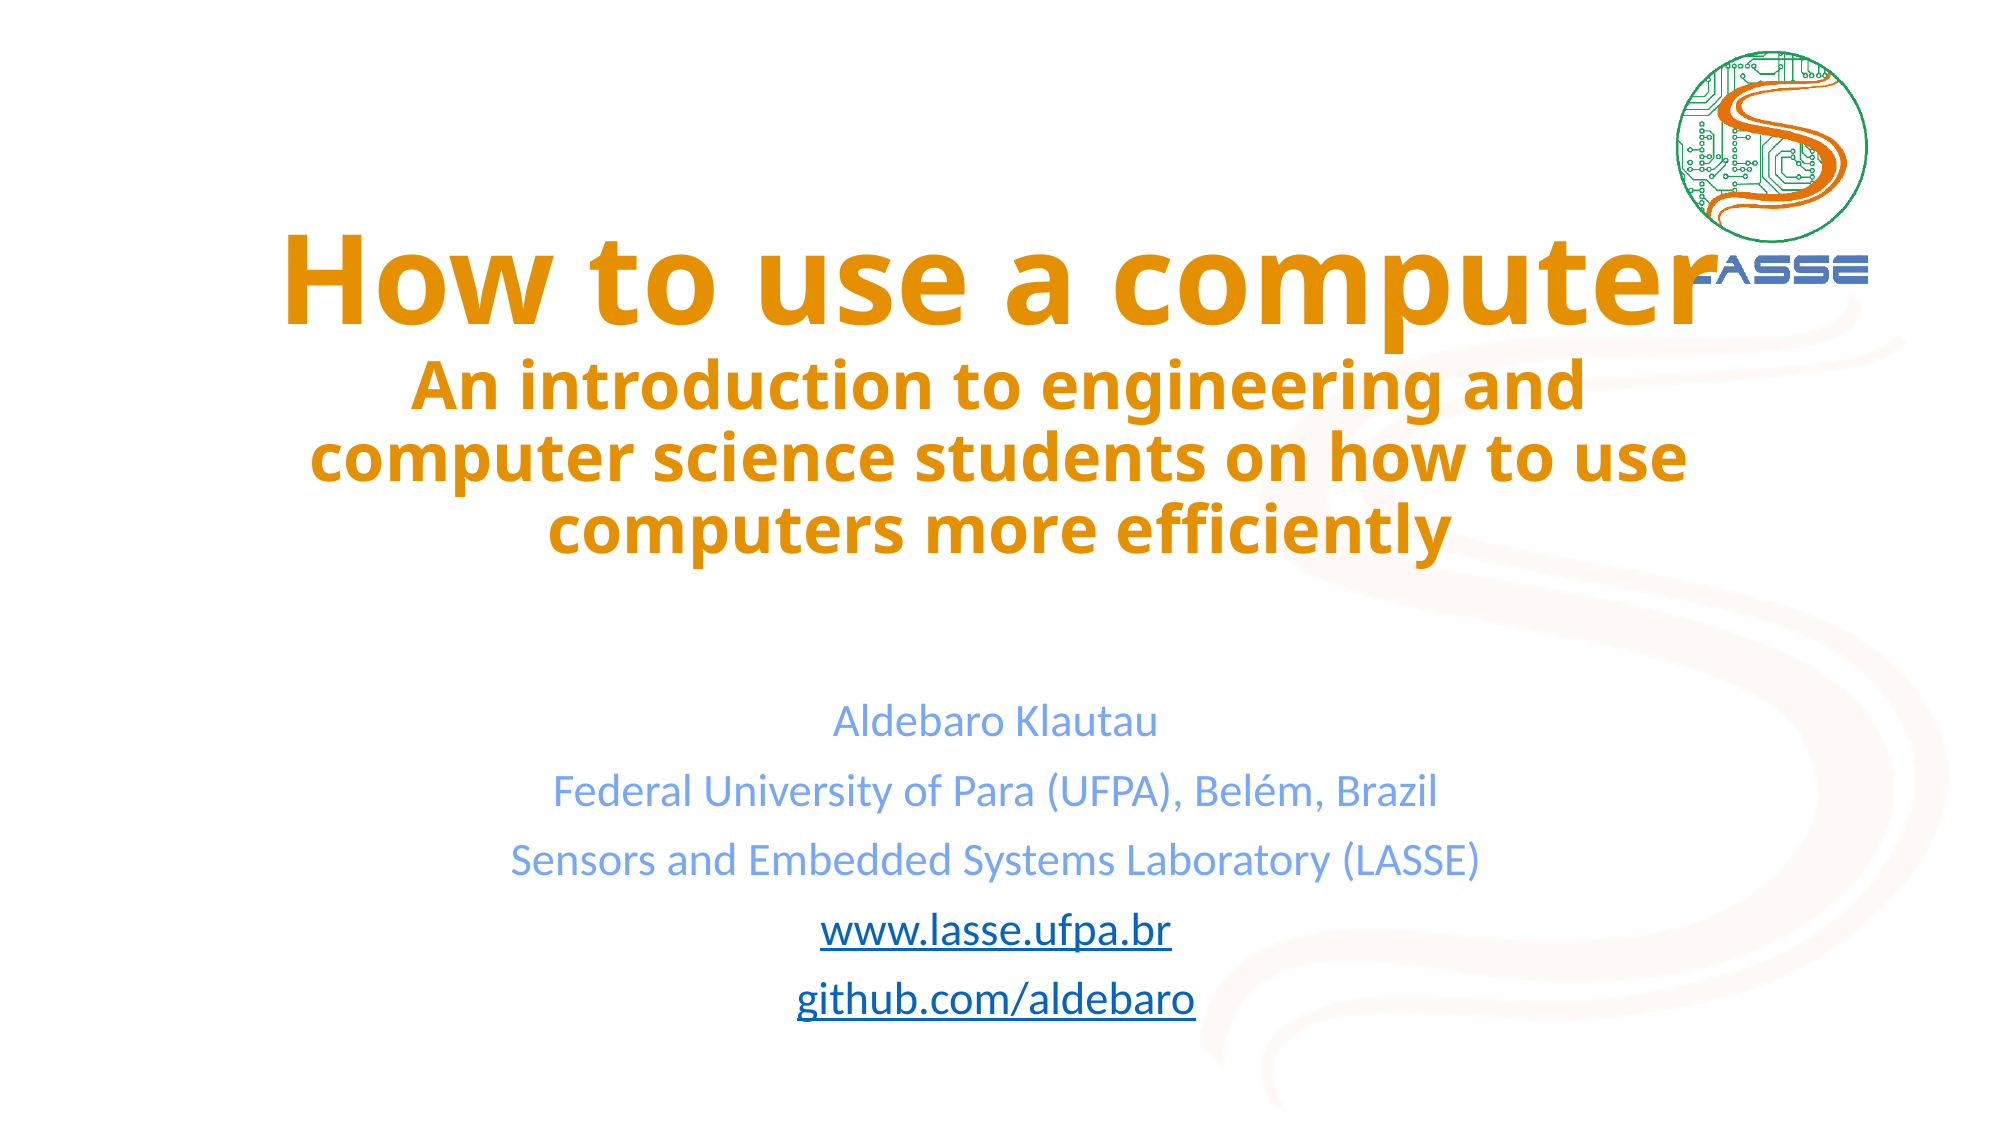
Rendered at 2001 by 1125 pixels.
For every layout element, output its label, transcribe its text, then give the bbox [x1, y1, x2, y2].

subtitle Aldebaro Klautau Federal University of Para (UFPA), Belém, Brazil Sensors and Embedded Systems Laboratory (LASSE) www.lasse.ufpa.br github.com/aldebaro [246, 688, 1747, 1035]
title How to use a computer An introduction to engineering and computer science students on how to use computers more efficiently [249, 184, 1750, 576]
picture [1051, 15, 2001, 1125]
